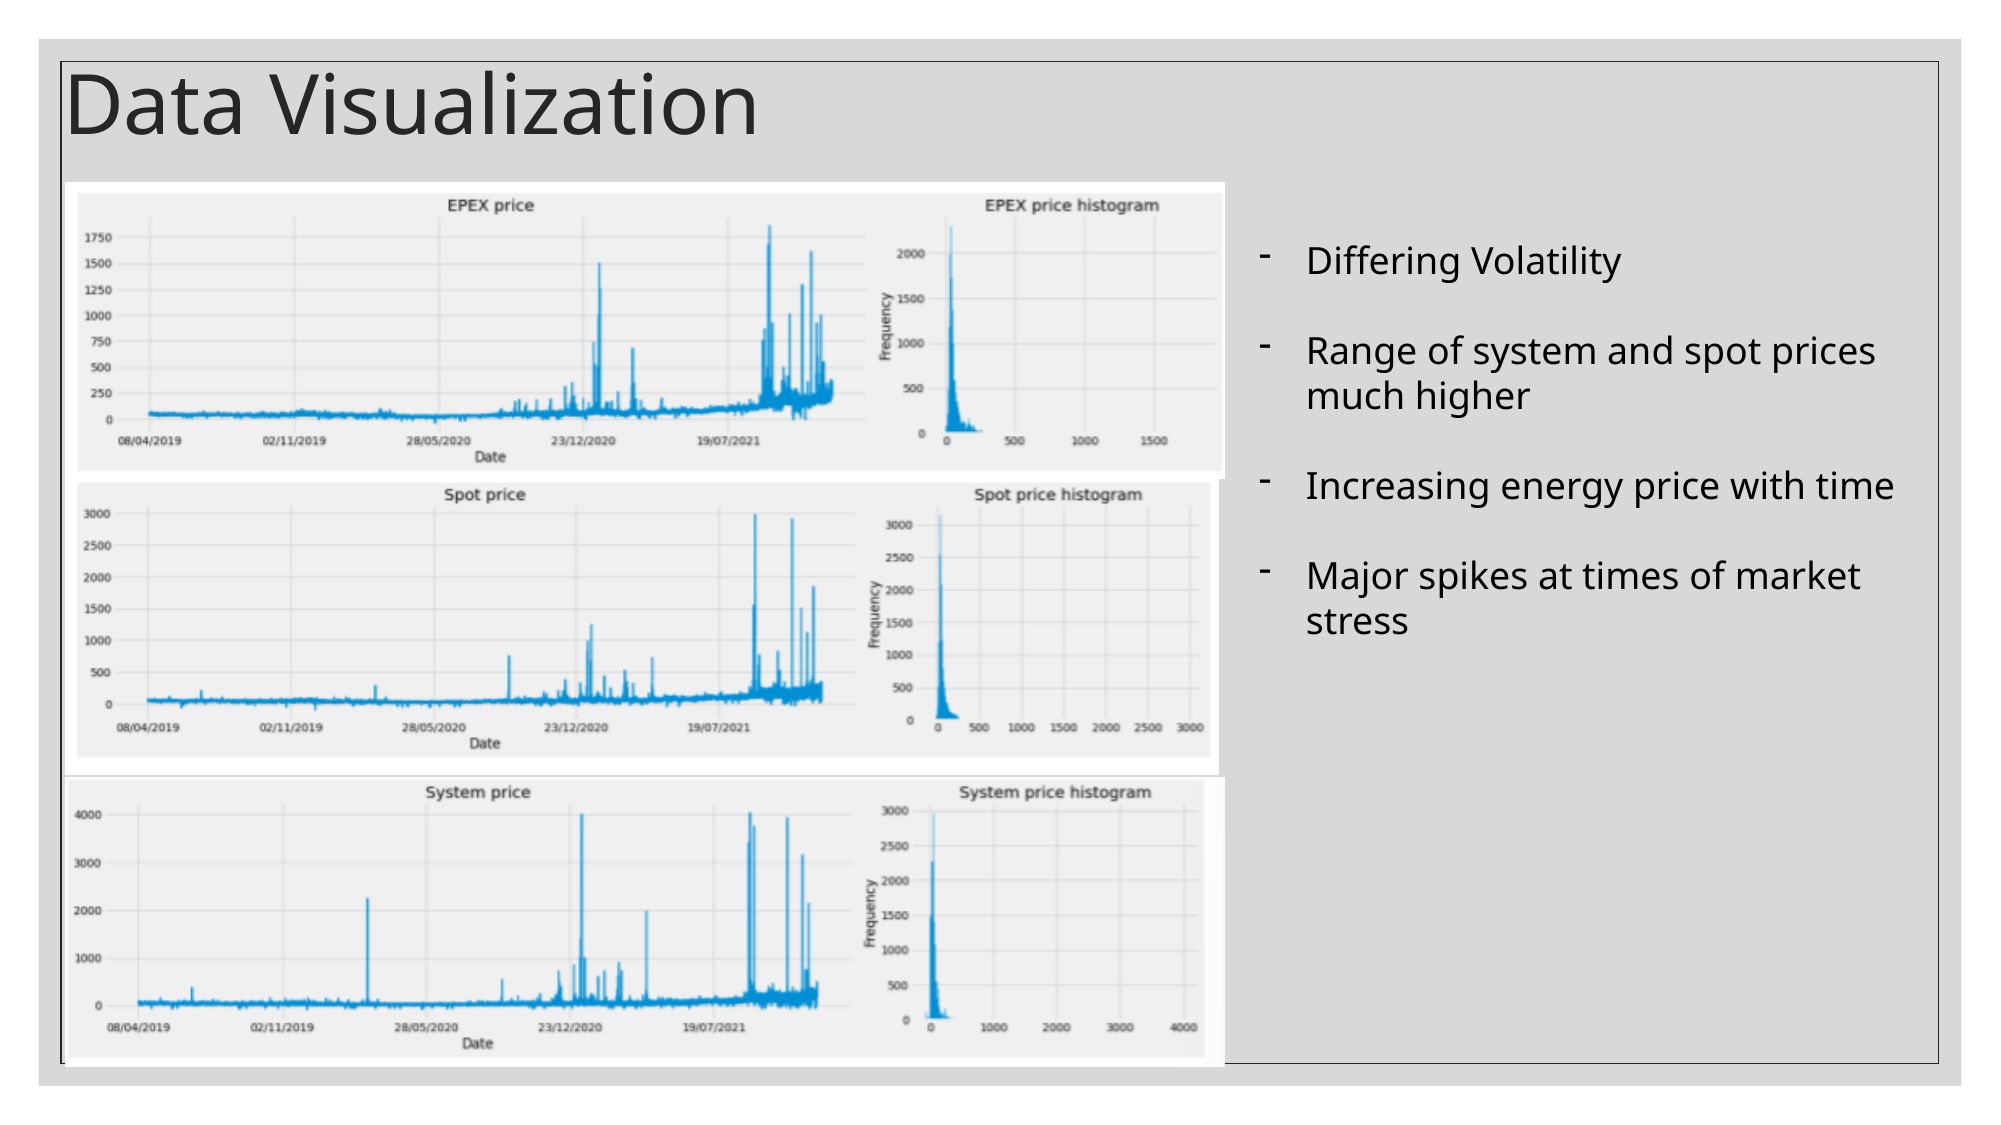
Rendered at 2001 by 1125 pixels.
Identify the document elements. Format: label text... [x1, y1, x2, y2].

text_box Differing Volatility Range of system and spot prices much higher Increasing energy price with time Major spikes at times of market stress [1244, 229, 1935, 649]
picture [65, 478, 1219, 775]
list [65, 182, 1226, 479]
picture [65, 777, 1226, 1067]
title Data Visualization [48, 0, 1699, 220]
